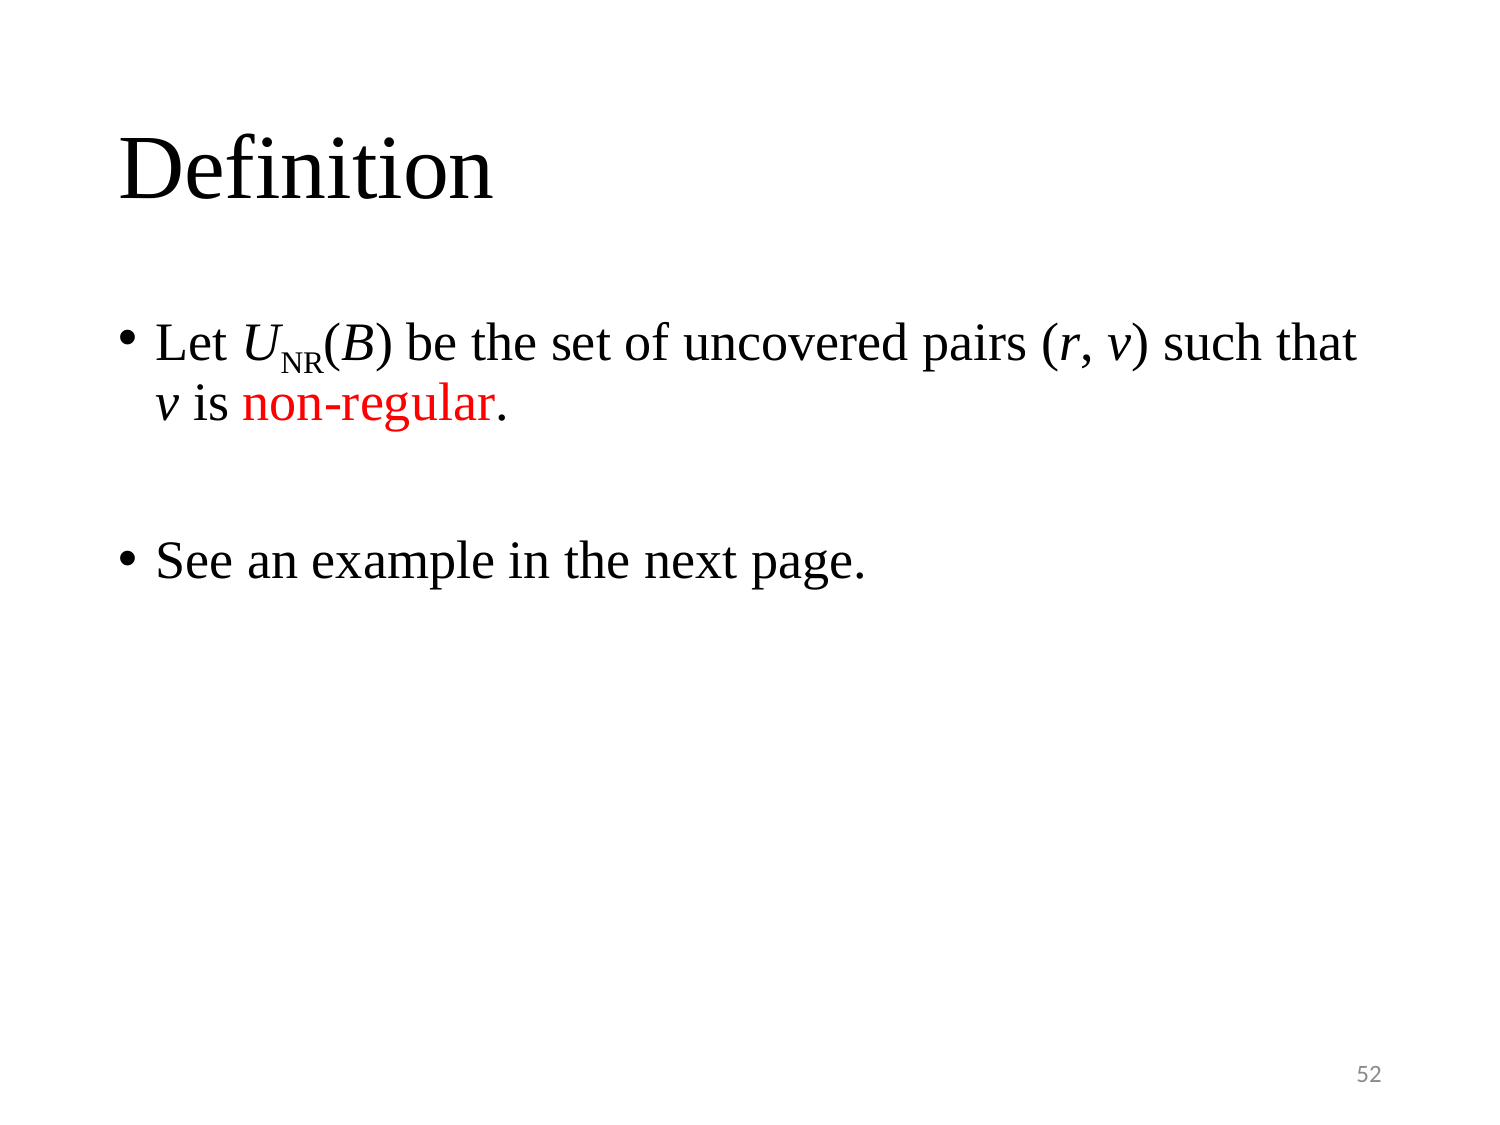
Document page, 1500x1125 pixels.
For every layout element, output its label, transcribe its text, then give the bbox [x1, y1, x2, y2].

title Definition [103, 59, 1397, 278]
list Let UNR(B) be the set of uncovered pairs (r, v) such that v is non-regular. See an example in the next page. [103, 299, 1397, 1014]
text_box 52 [1059, 1042, 1397, 1103]
